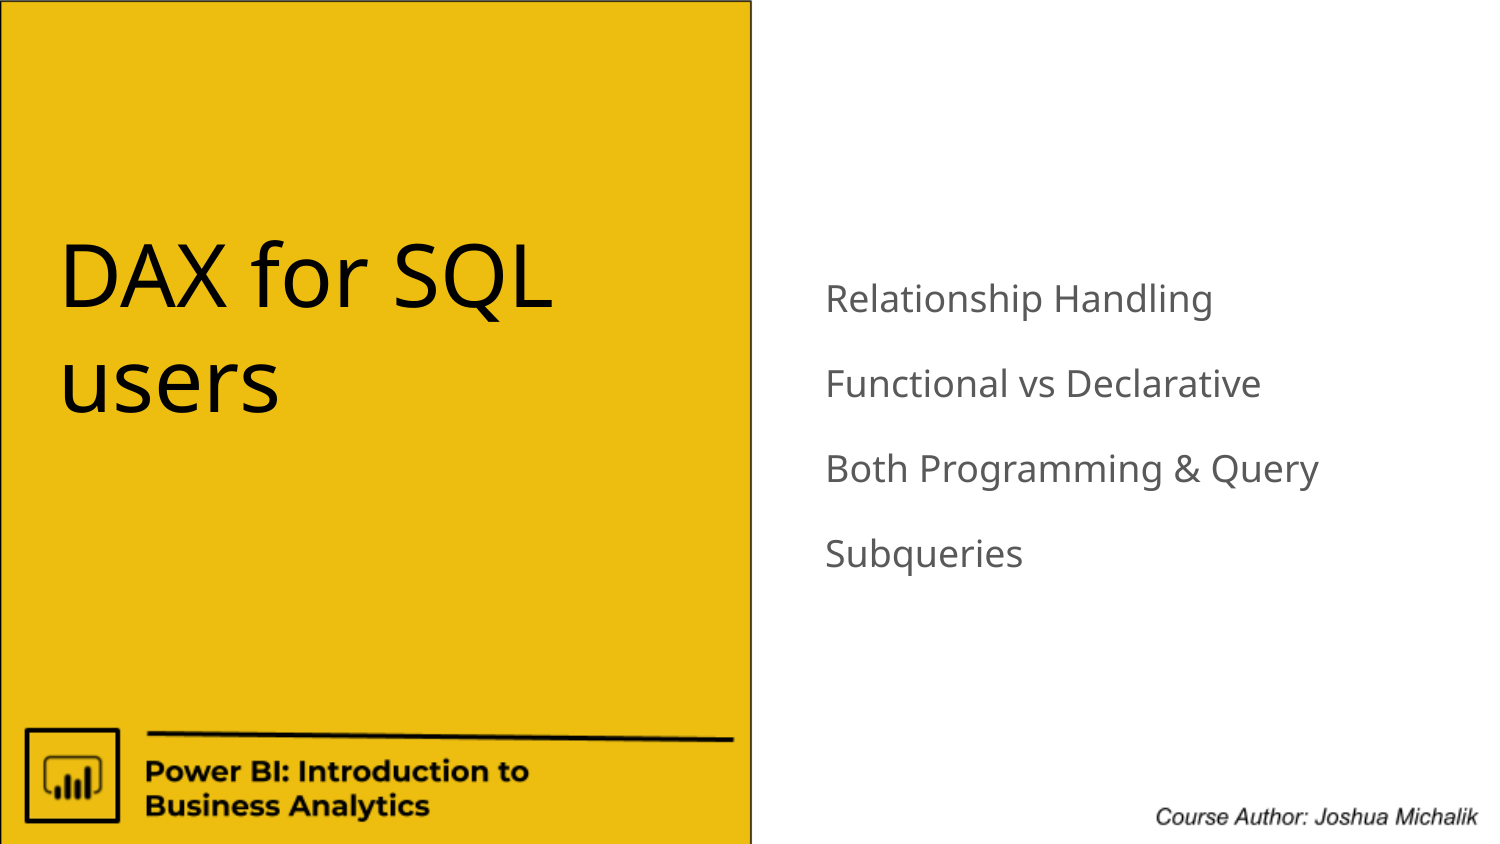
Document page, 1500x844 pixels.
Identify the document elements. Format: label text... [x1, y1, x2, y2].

list Relationship Handling Functional vs Declarative Both Programming & Query Subqueries [810, 118, 1440, 725]
title DAX for SQL users [43, 202, 708, 446]
picture [0, 0, 1500, 844]
